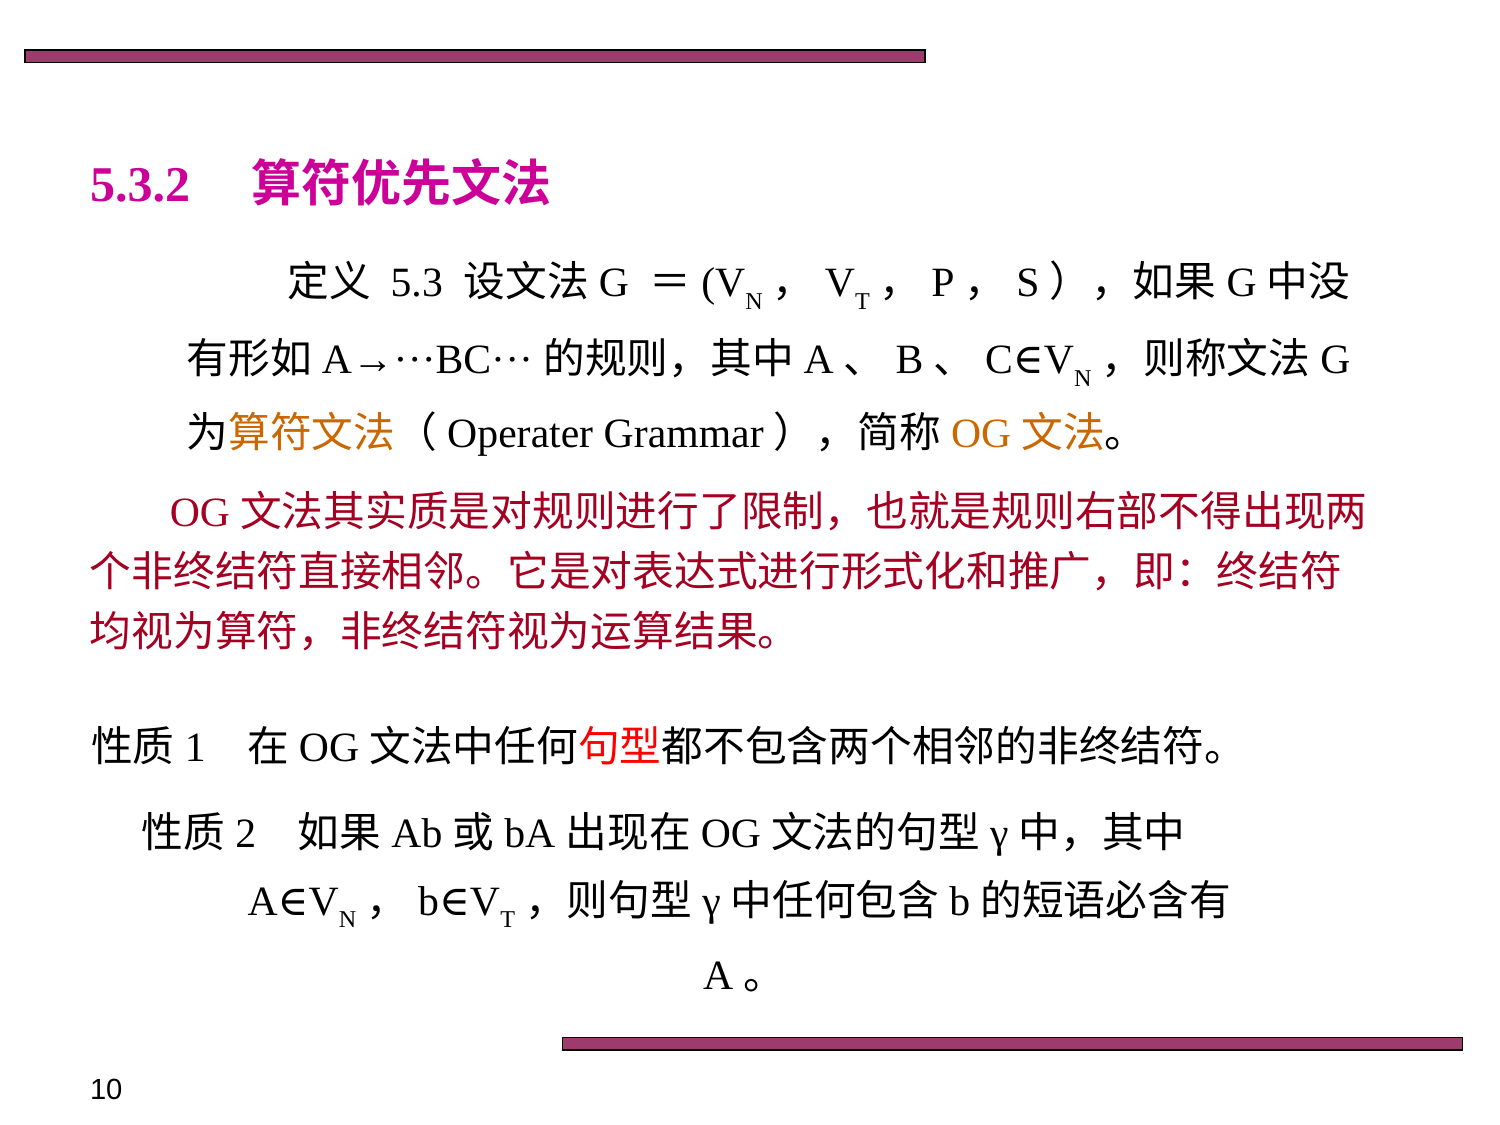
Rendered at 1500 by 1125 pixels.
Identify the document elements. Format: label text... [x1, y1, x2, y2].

slide_number 10 [75, 1062, 425, 1103]
text_box 定义 5.3 设文法G ＝(VN，VT，P，S），如果G中没有形如A→···BC···的规则，其中A、B、C∈VN，则称文法G为算符文法（Operater Grammar），简称OG文法。 [171, 230, 1400, 464]
title 5.3.2 算符优先文法 [75, 137, 600, 225]
text_box OG文法其实质是对规则进行了限制，也就是规则右部不得出现两个非终结符直接相邻。它是对表达式进行形式化和推广，即：终结符均视为算符，非终结符视为运算结果。 [75, 467, 1388, 663]
text_box 性质1 在OG文法中任何句型都不包含两个相邻的非终结符。 性质2 如果Ab或bA出现在OG文法的句型γ中，其中A∈VN，b∈VT，则句型γ中任何包含b的短语必含有A。 [74, 697, 1263, 1005]
